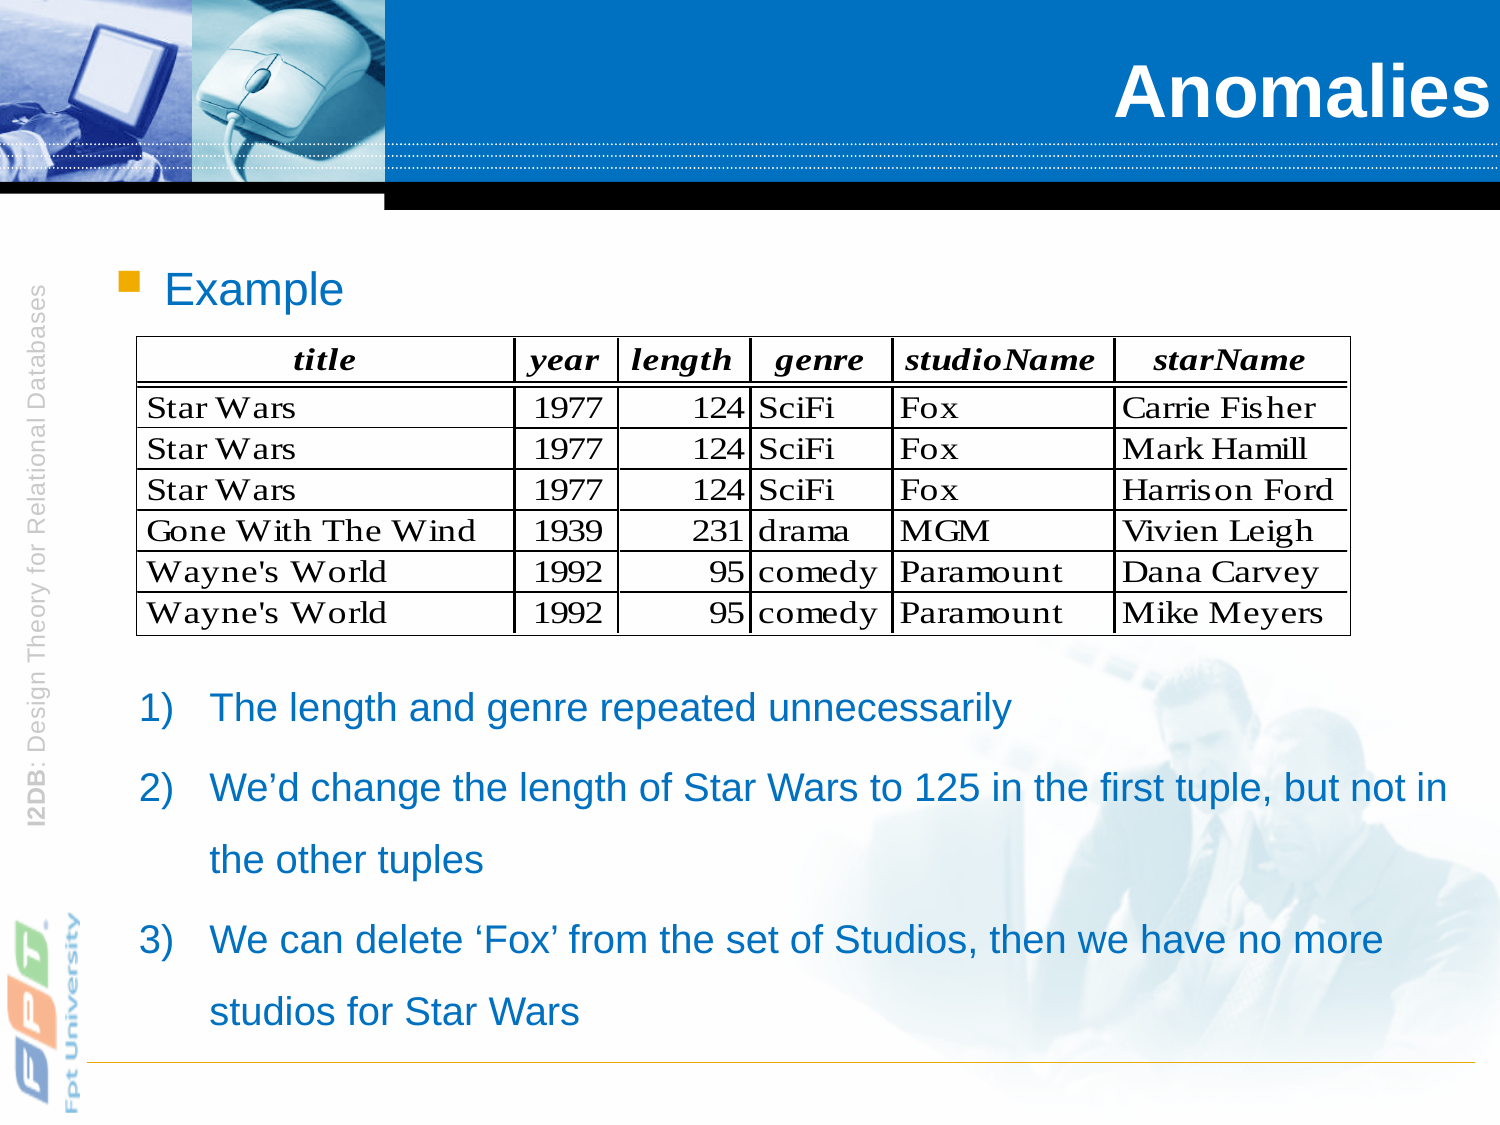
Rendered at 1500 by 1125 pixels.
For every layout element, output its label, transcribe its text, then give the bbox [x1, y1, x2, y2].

table_cell 2.40 [8, 913, 80, 1112]
title Anomalies [387, 0, 1500, 175]
picture [0, 0, 385, 181]
list Example The length and genre repeated unnecessarily We’d change the length of Star Wars to 125 in the first tuple, but not in the other tuples We can delete ‘Fox’ from the set of Studios, then we have no more studios for Star Wars [87, 216, 1475, 1050]
picture [0, 194, 1500, 1125]
